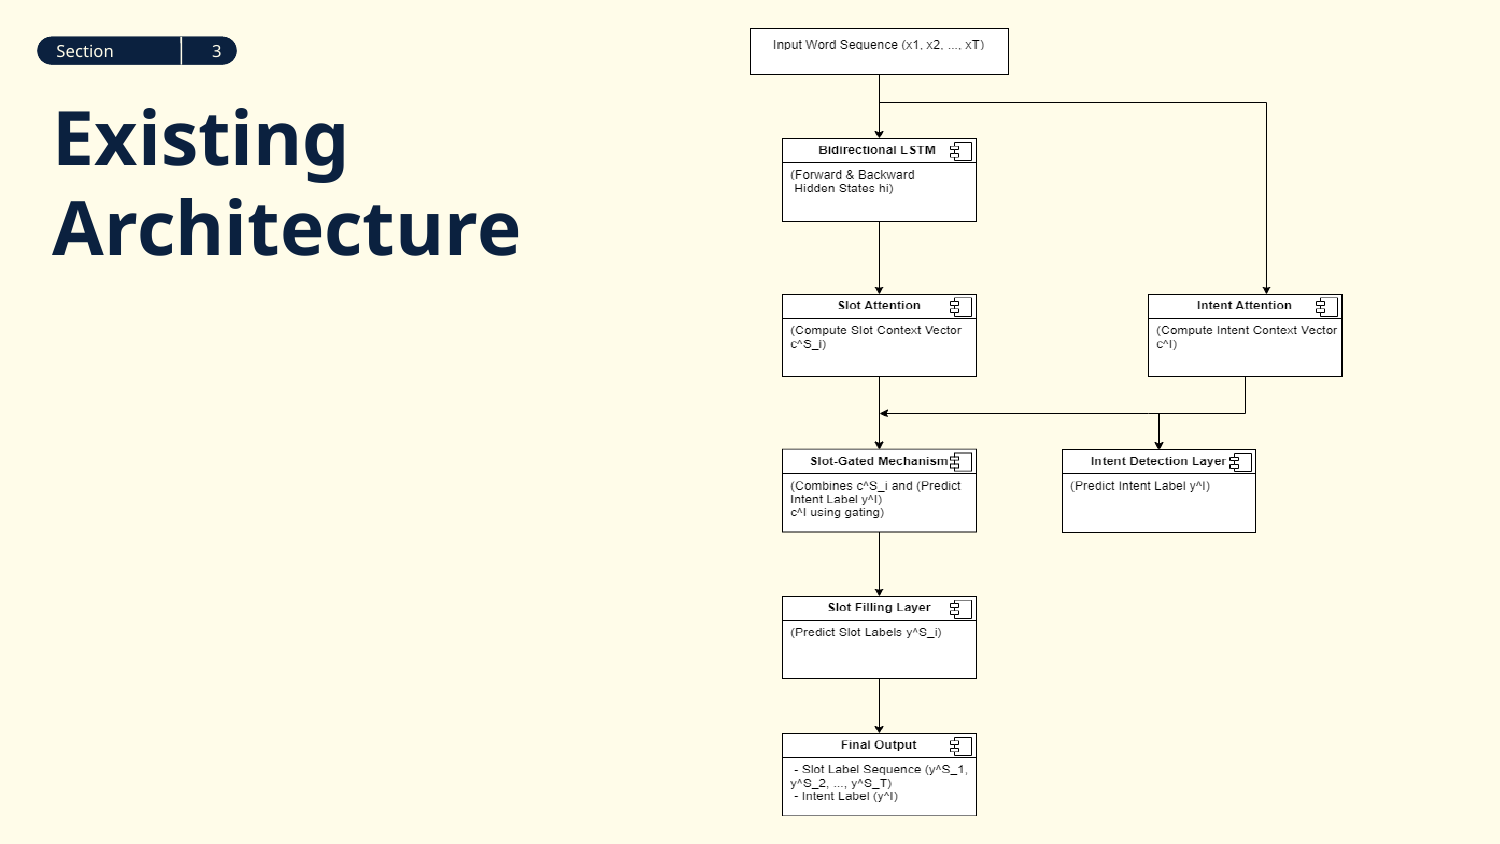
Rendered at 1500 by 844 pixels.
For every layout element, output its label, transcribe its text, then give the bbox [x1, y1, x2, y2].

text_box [182, 36, 237, 65]
title Existing Architecture [37, 75, 744, 168]
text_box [37, 36, 180, 65]
picture [749, 28, 1344, 816]
